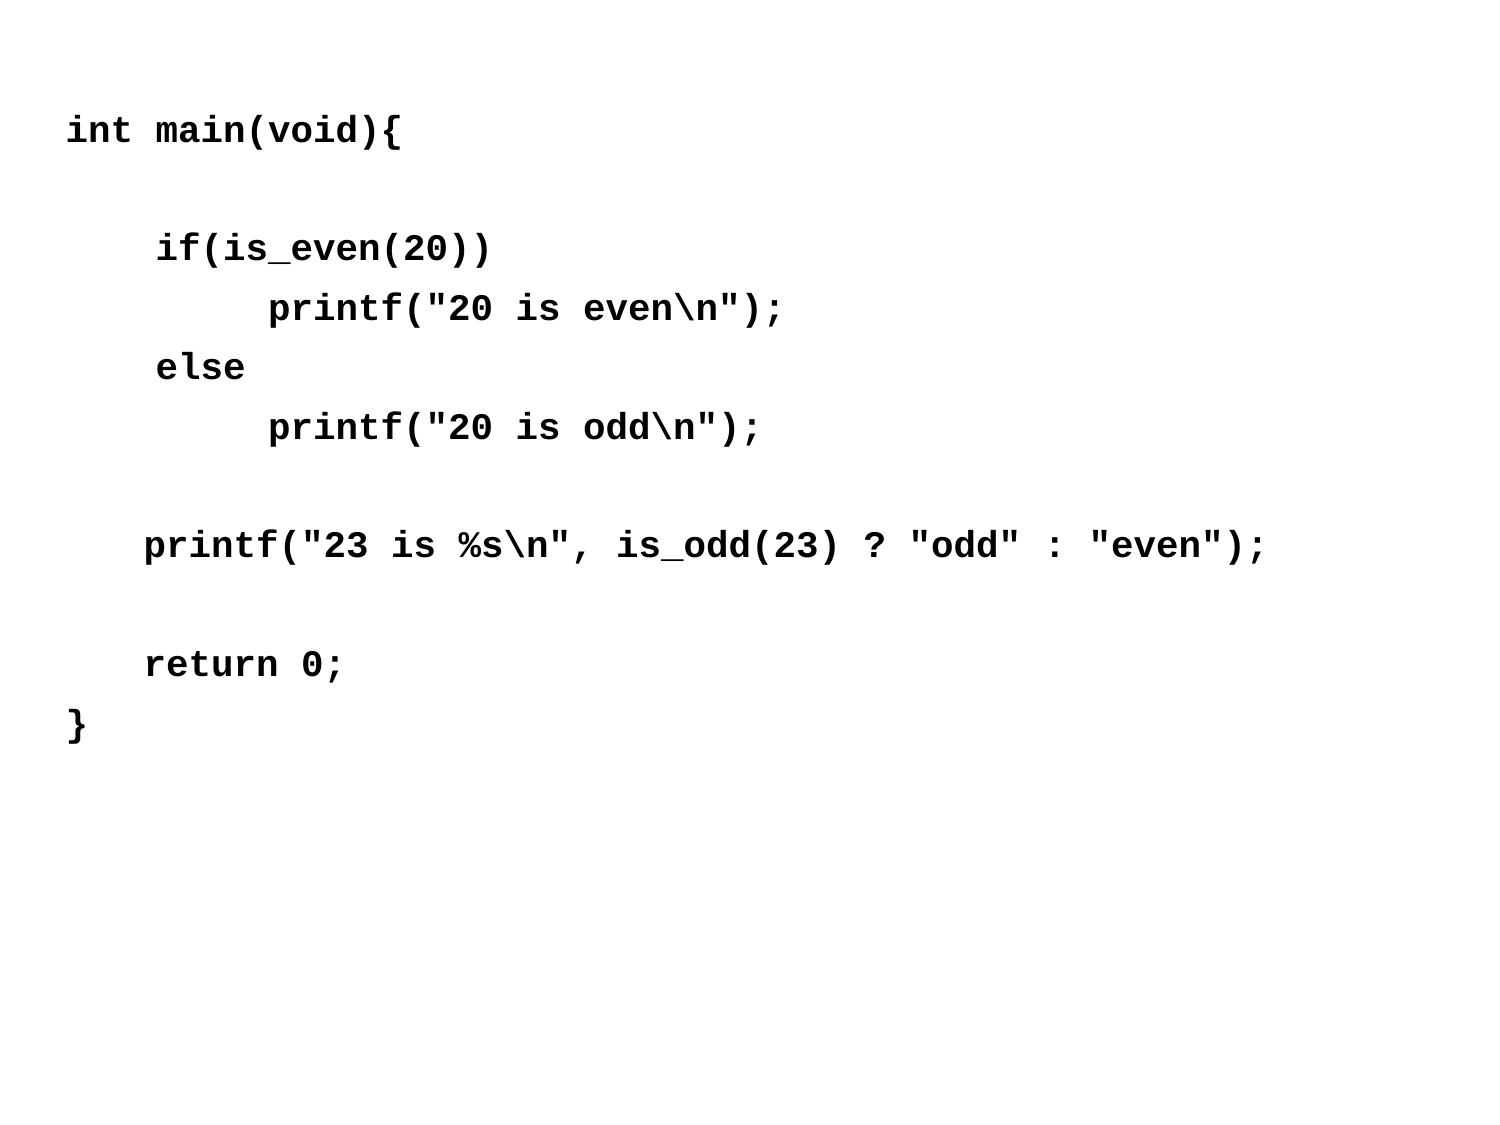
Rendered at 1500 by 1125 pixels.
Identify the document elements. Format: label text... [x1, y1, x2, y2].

text_box int main(void){ if(is_even(20)) printf("20 is even\n"); else printf("20 is odd\n"); printf("23 is %s\n", is_odd(23) ? "odd" : "even"); return 0; } [50, 37, 1500, 1125]
